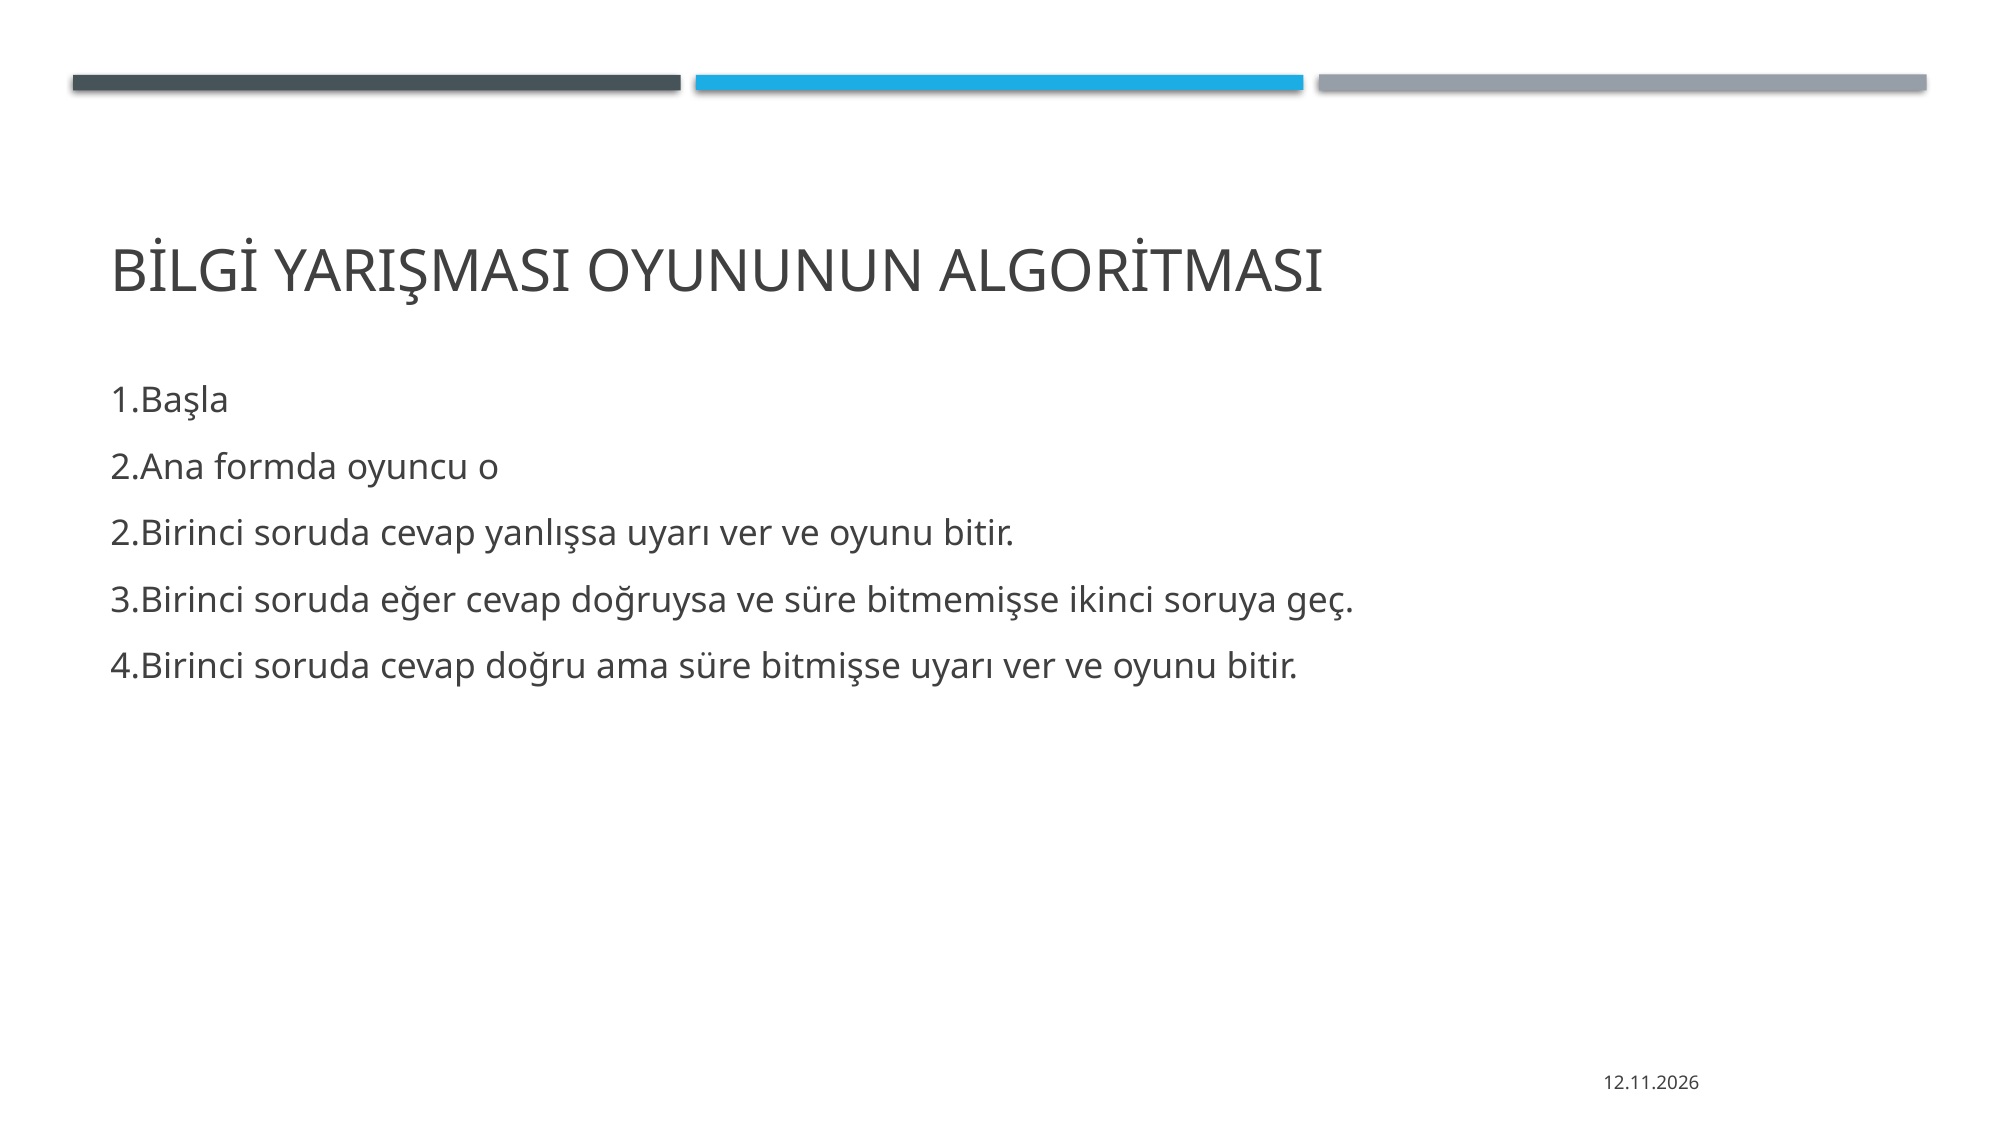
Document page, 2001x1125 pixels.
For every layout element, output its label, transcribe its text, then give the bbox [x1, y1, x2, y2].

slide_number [1247, 1053, 1715, 1114]
title Bilgi yarışması OYUNUNUN ALGORİTMASI [95, 115, 1905, 311]
list 1.Başla 2.Ana formda oyuncu o 2.Birinci soruda cevap yanlışsa uyarı ver ve oyunu bitir. 3.Birinci soruda eğer cevap doğruysa ve süre bitmemişse ikinci soruya geç. 4.Birinci soruda cevap doğru ama süre bitmişse uyarı ver ve oyunu bitir. [95, 388, 1905, 737]
